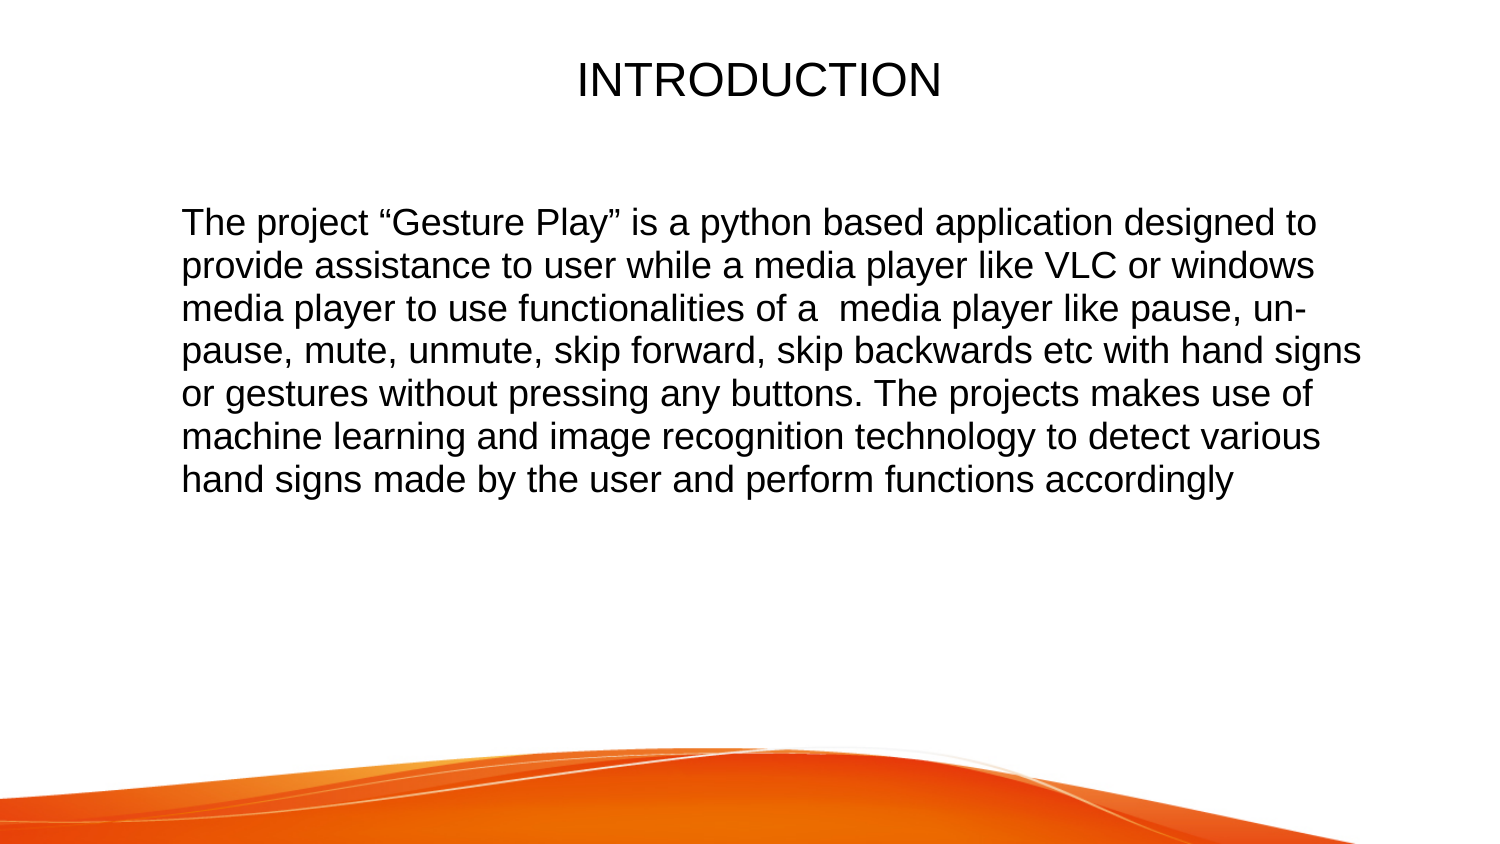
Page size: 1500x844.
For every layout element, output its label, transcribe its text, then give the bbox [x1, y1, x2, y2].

list The project “Gesture Play” is a python based application designed to provide assistance to user while a media player like VLC or windows media player to use functionalities of a media player like pause, un-pause, mute, unmute, skip forward, skip backwards etc with hand signs or gestures without pressing any buttons. The projects makes use of machine learning and image recognition technology to detect various hand signs made by the user and perform functions accordingly [166, 185, 1397, 707]
picture [0, 0, 1500, 844]
title INTRODUCTION [135, 33, 1398, 122]
